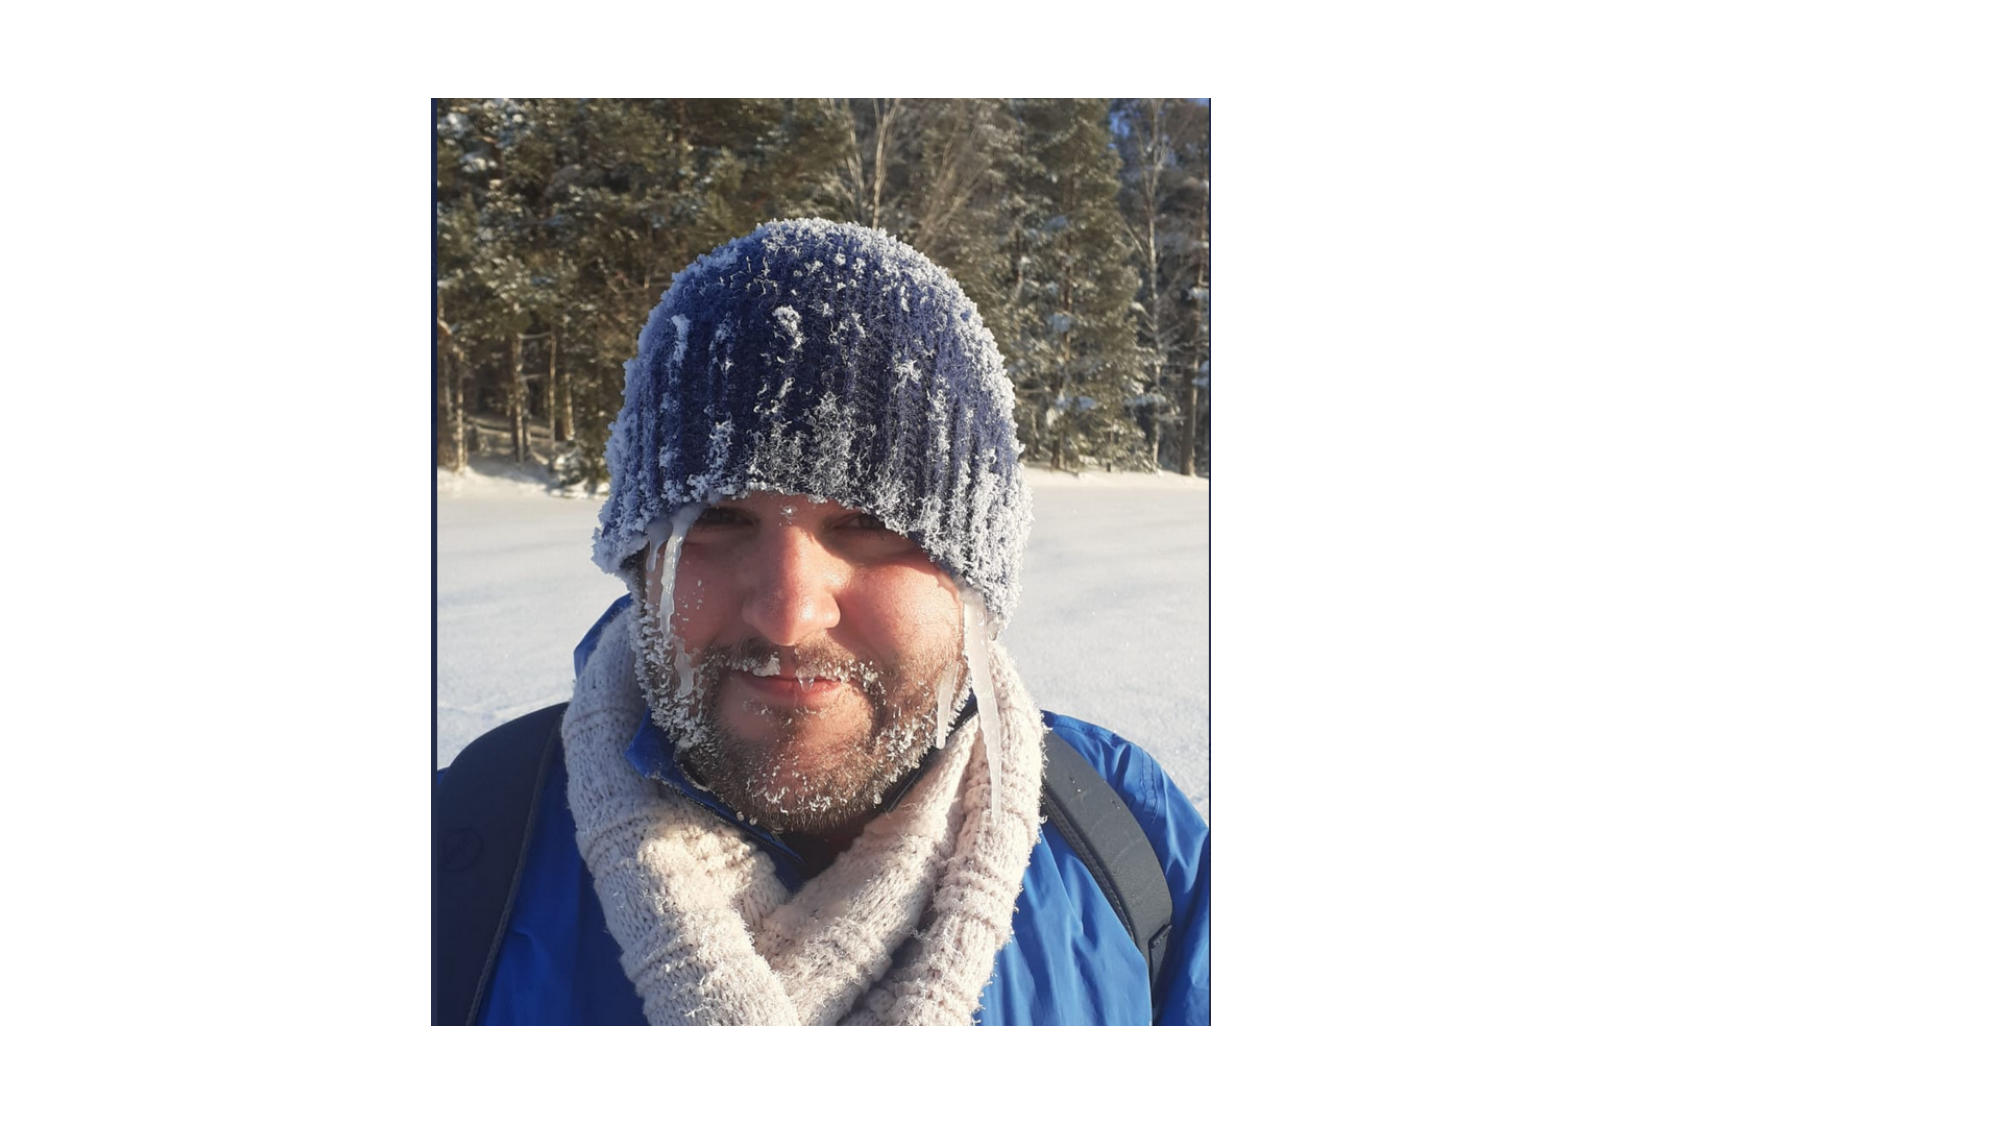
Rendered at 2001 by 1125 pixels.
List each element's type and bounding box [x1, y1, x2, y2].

picture [431, 98, 1211, 1027]
